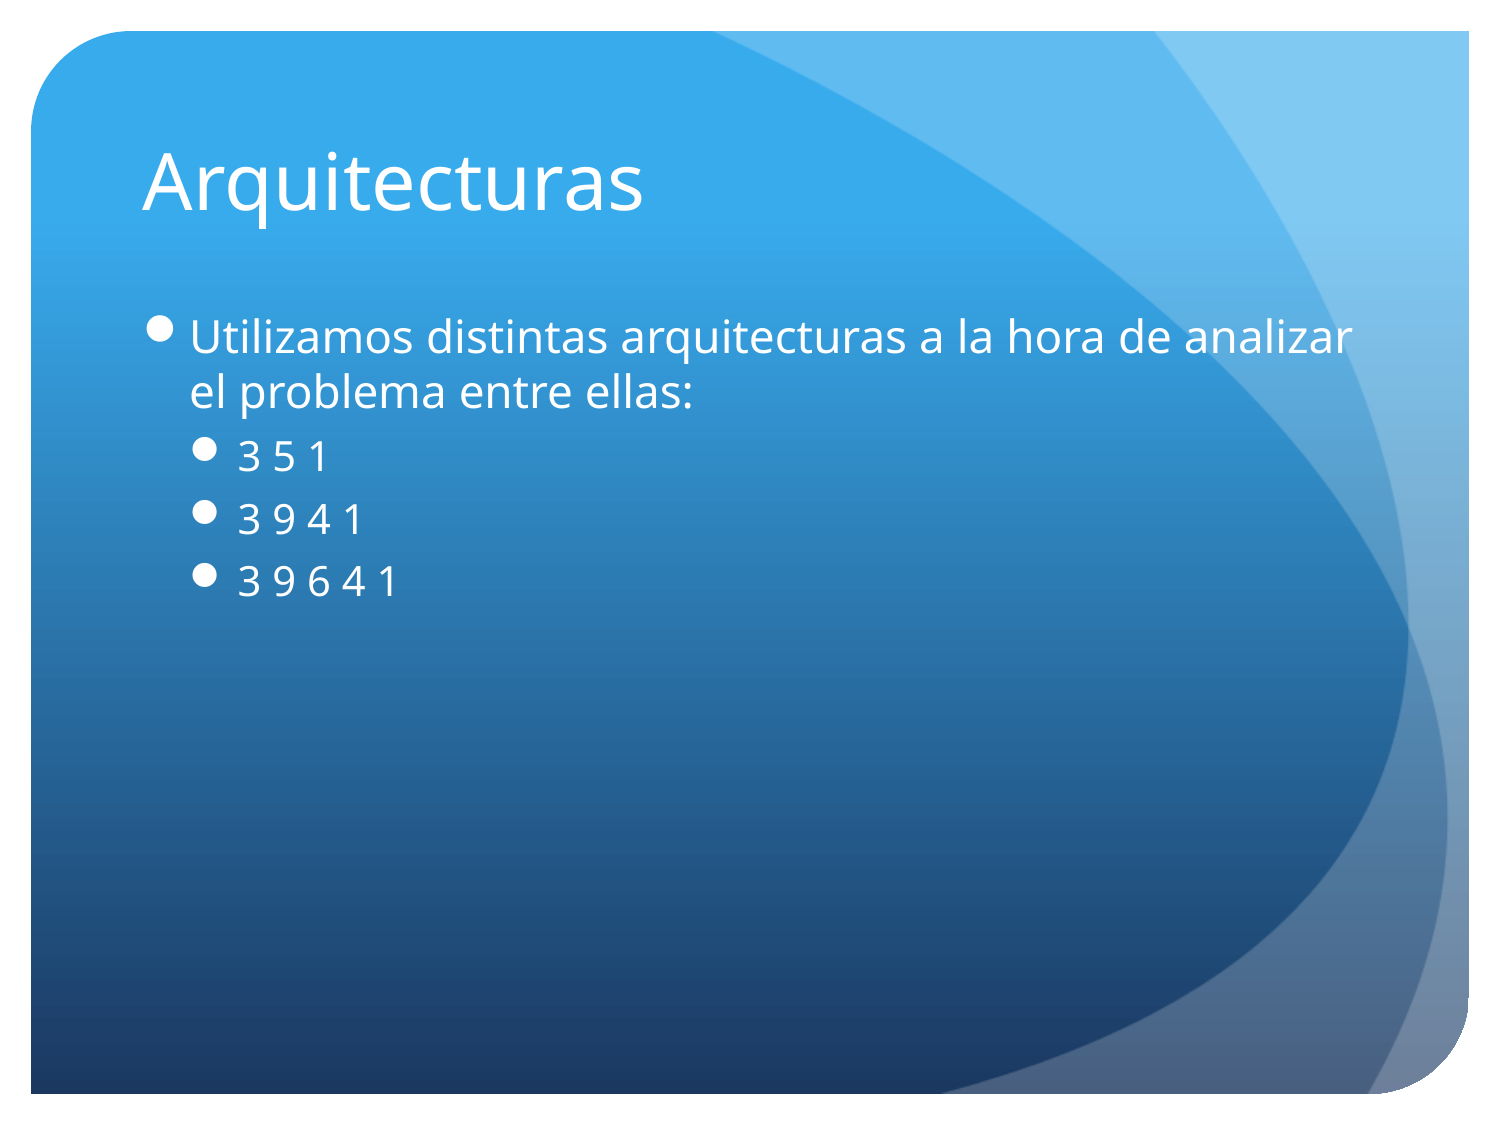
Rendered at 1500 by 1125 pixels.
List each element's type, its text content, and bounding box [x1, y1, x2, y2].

picture [24, 30, 1473, 1094]
list Utilizamos distintas arquitecturas a la hora de analizar el problema entre ellas: 3 5 1 3 9 4 1 3 9 6 4 1 [127, 299, 1372, 991]
title Arquitecturas [127, 62, 1372, 234]
